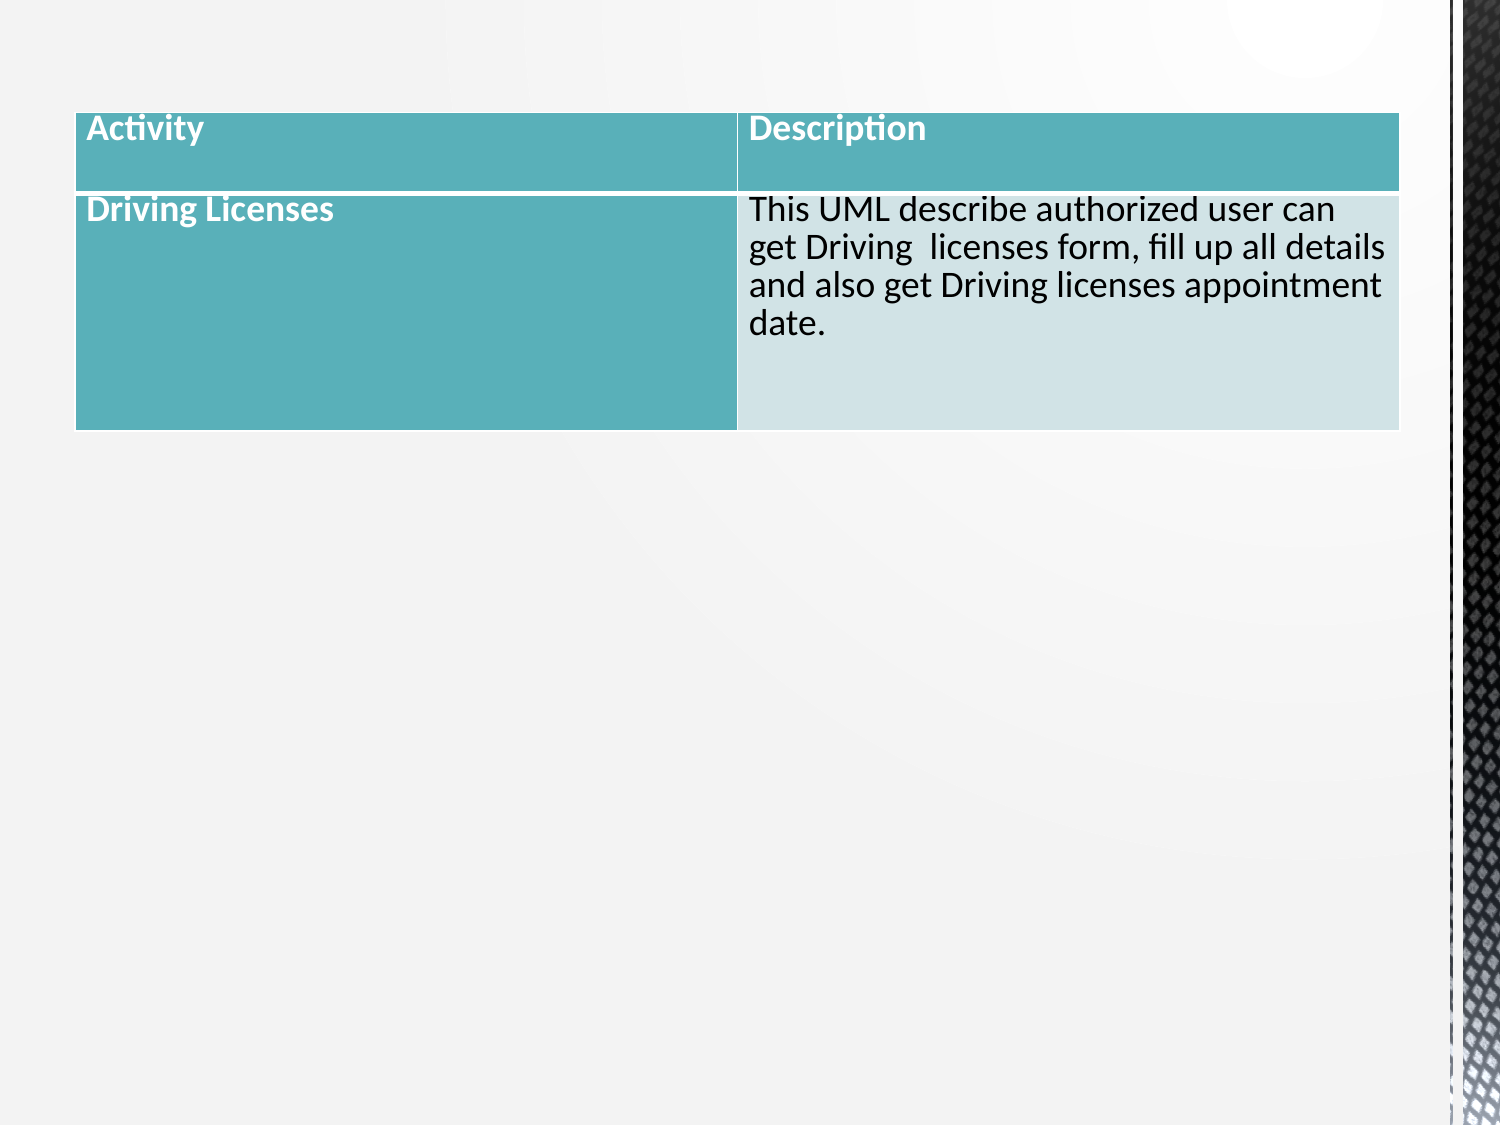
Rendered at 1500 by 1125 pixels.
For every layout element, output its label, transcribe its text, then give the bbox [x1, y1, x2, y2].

table_header Activity [76, 113, 737, 191]
table_cell Driving Licenses [76, 196, 737, 430]
picture [1447, 0, 1500, 1125]
table_header Description [738, 113, 1399, 191]
table_cell This UML describe authorized user can get Driving licenses form, fill up all details and also get Driving licenses appointment date. [738, 196, 1399, 430]
